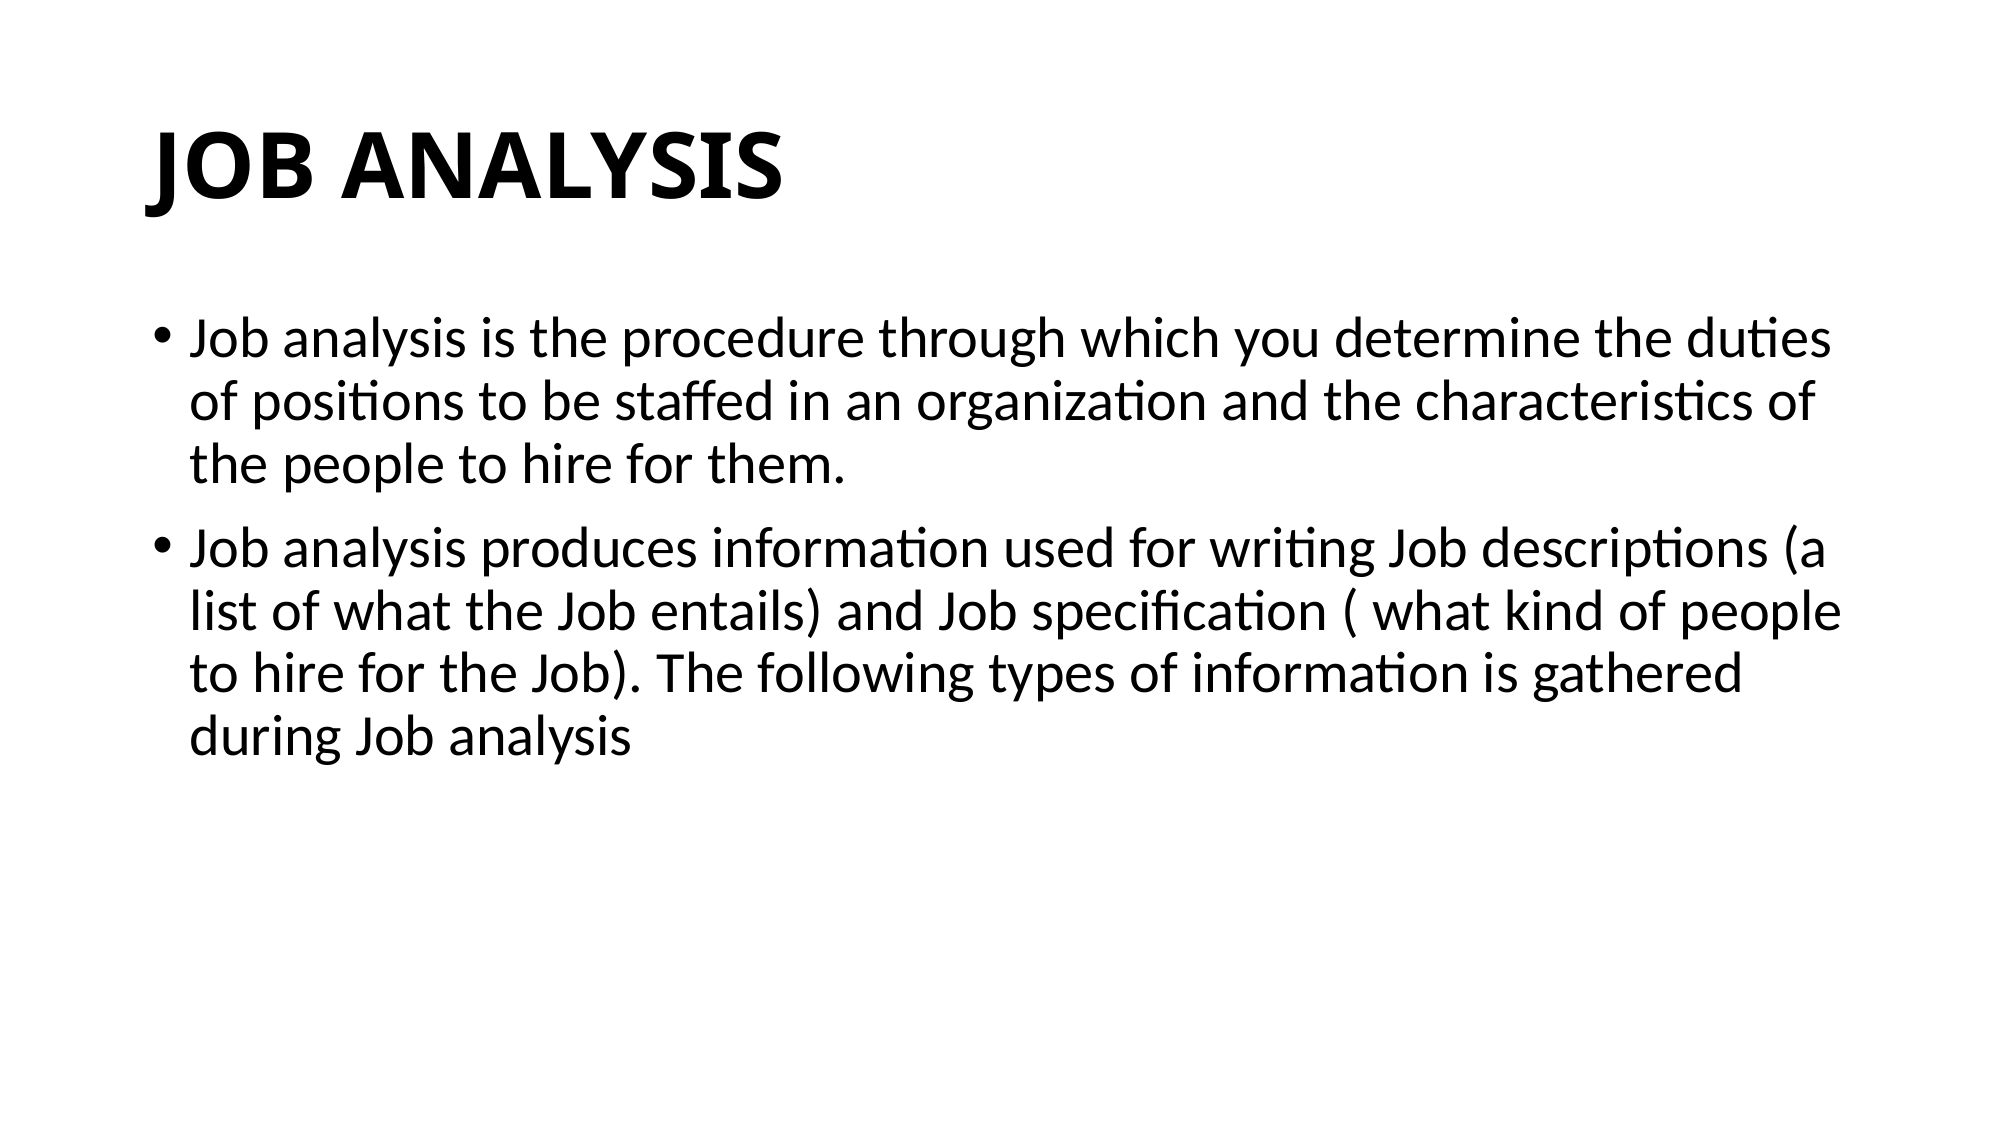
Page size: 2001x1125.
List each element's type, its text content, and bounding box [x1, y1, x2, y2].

title JOB ANALYSIS [137, 59, 1863, 278]
list Job analysis is the procedure through which you determine the duties of positions to be staffed in an organization and the characteristics of the people to hire for them. Job analysis produces information used for writing Job descriptions (a list of what the Job entails) and Job specification ( what kind of people to hire for the Job). The following types of information is gathered during Job analysis [137, 299, 1863, 1014]
